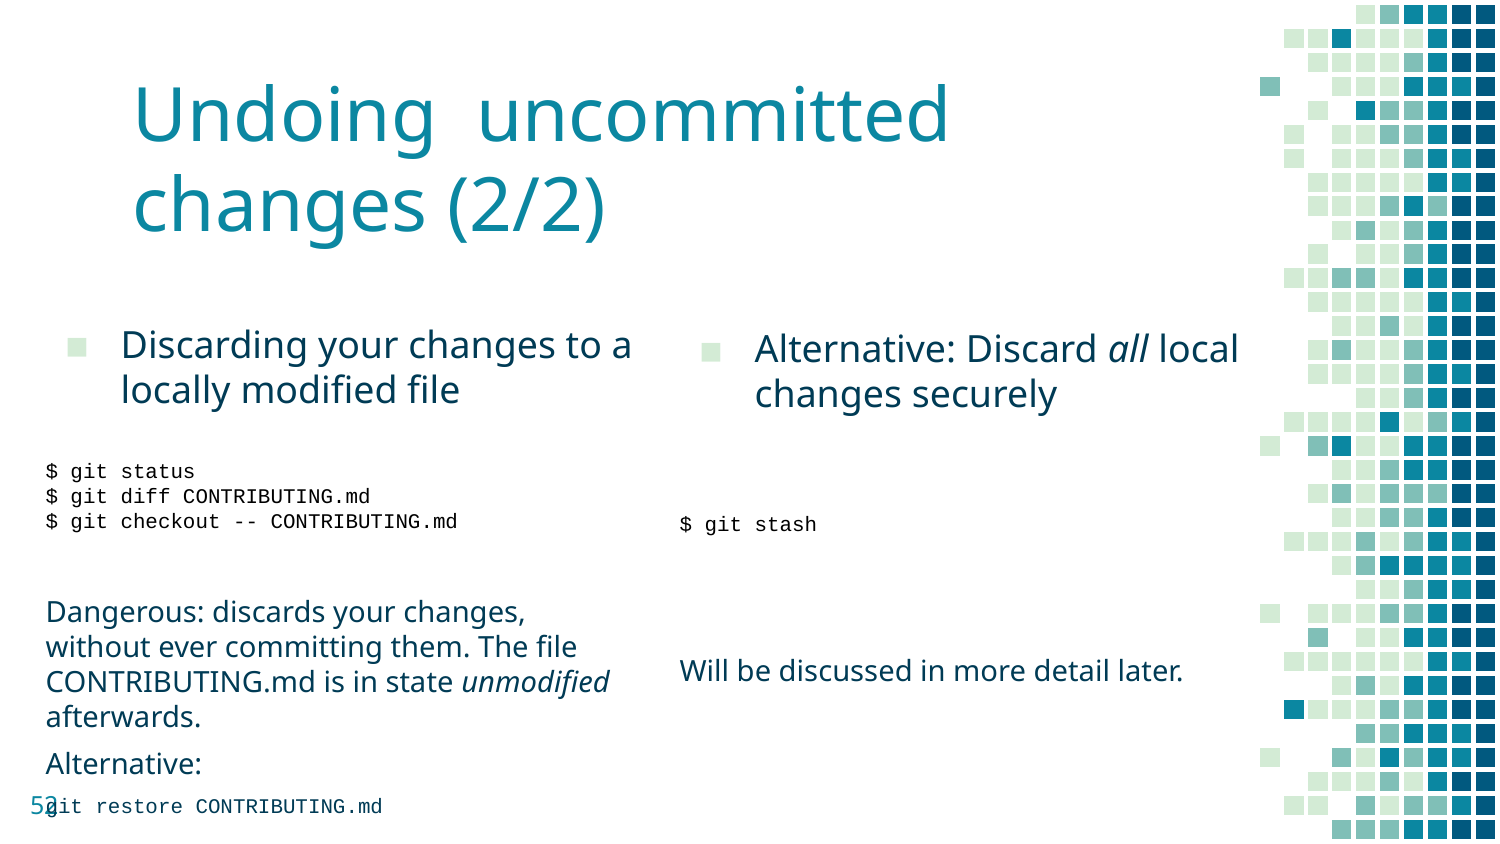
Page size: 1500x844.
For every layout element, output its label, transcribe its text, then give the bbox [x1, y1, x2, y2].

list Discarding your changes to a locally modified file $ git status $ git diff CONTRIBUTING.md $ git checkout -- CONTRIBUTING.md Dangerous: discards your changes, without ever committing them. The file CONTRIBUTING.md is in state unmodified afterwards. Alternative: git restore CONTRIBUTING.md [30, 305, 654, 795]
title Undoing uncommitted changes (2/2) [117, 121, 1227, 262]
list Alternative: Discard all local changes securely $ git stash Will be discussed in more detail later. [664, 310, 1288, 800]
slide_number ‹#› [15, 774, 105, 839]
